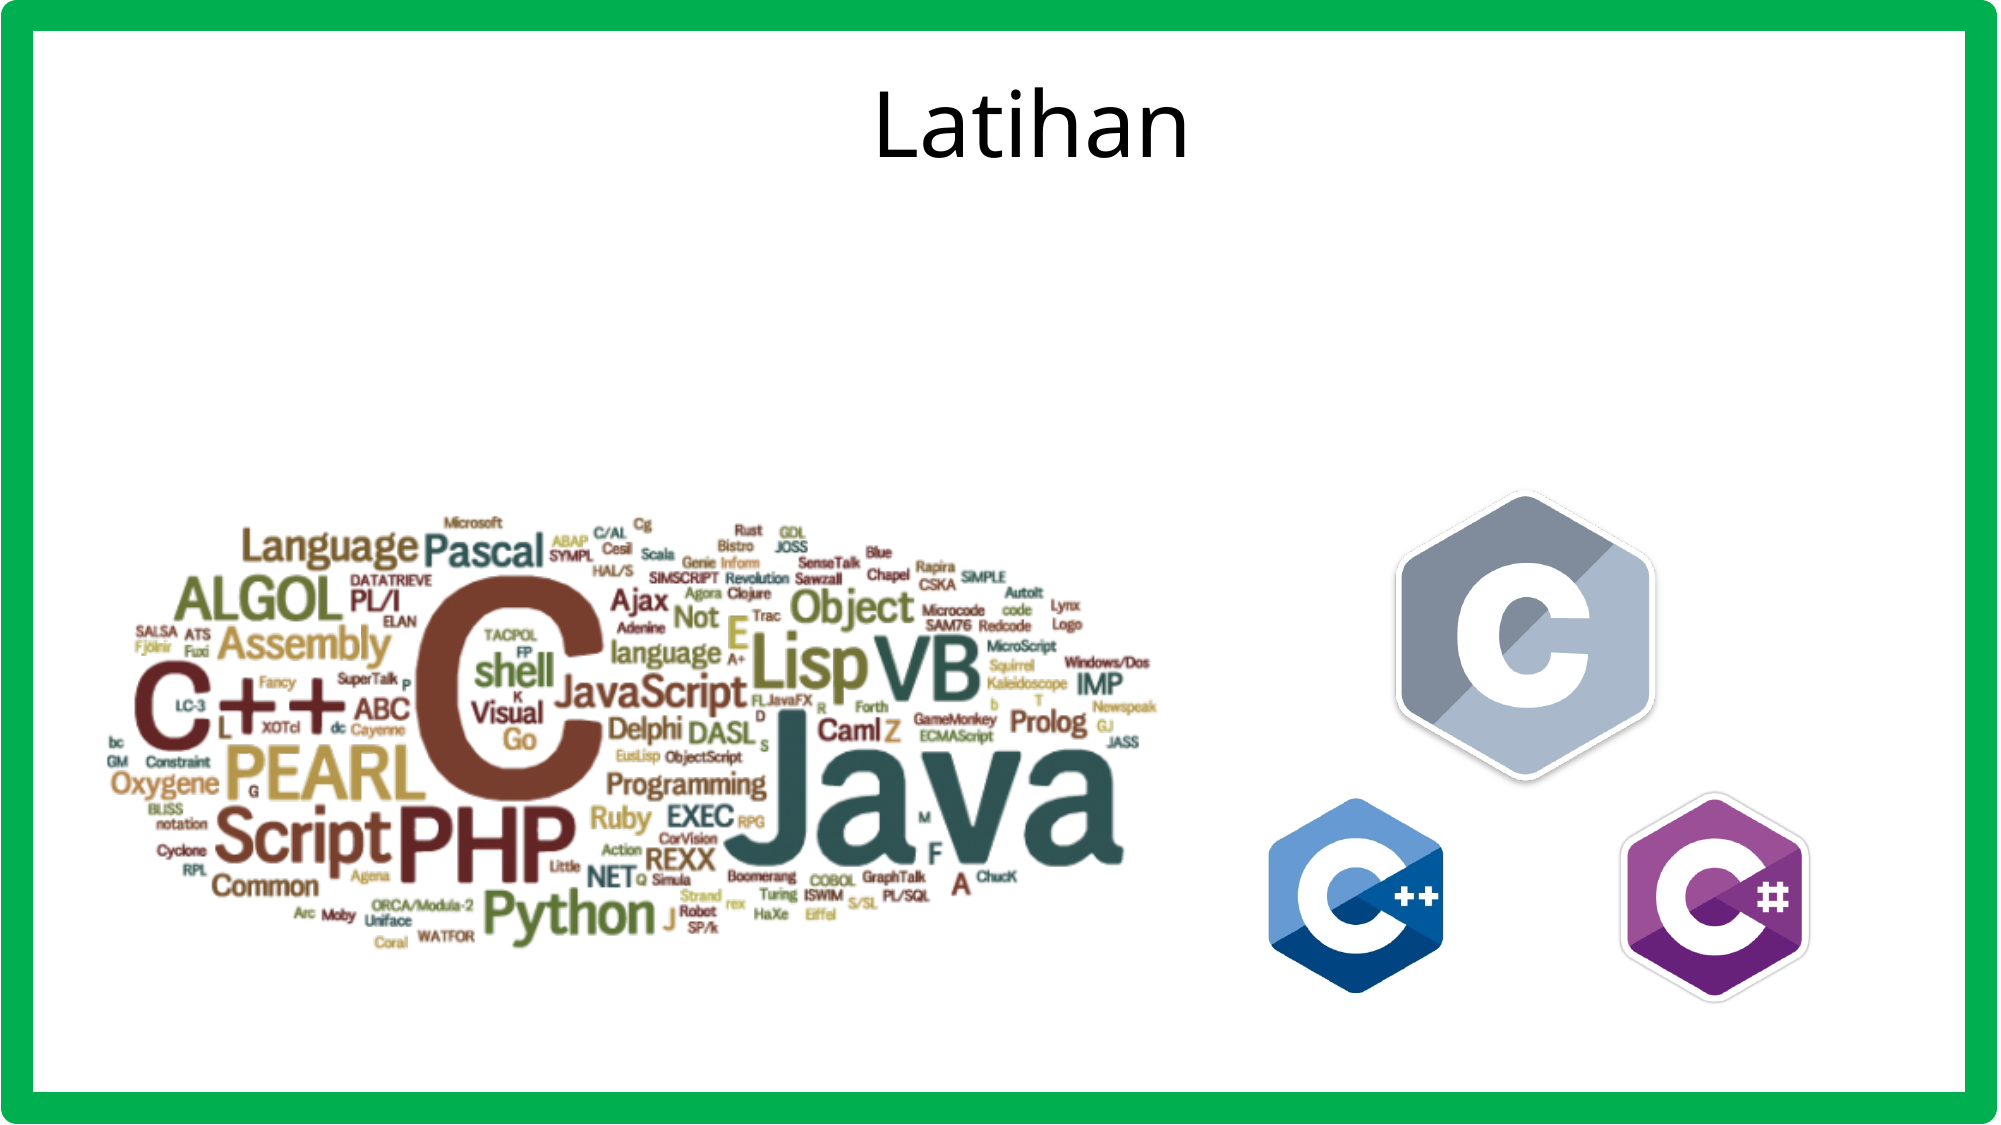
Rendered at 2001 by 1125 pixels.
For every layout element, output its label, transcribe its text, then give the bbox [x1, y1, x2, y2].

picture [105, 515, 1170, 959]
picture [1258, 439, 1828, 1011]
text_box Latihan [206, 53, 1859, 188]
text_box [15, 13, 1983, 1110]
